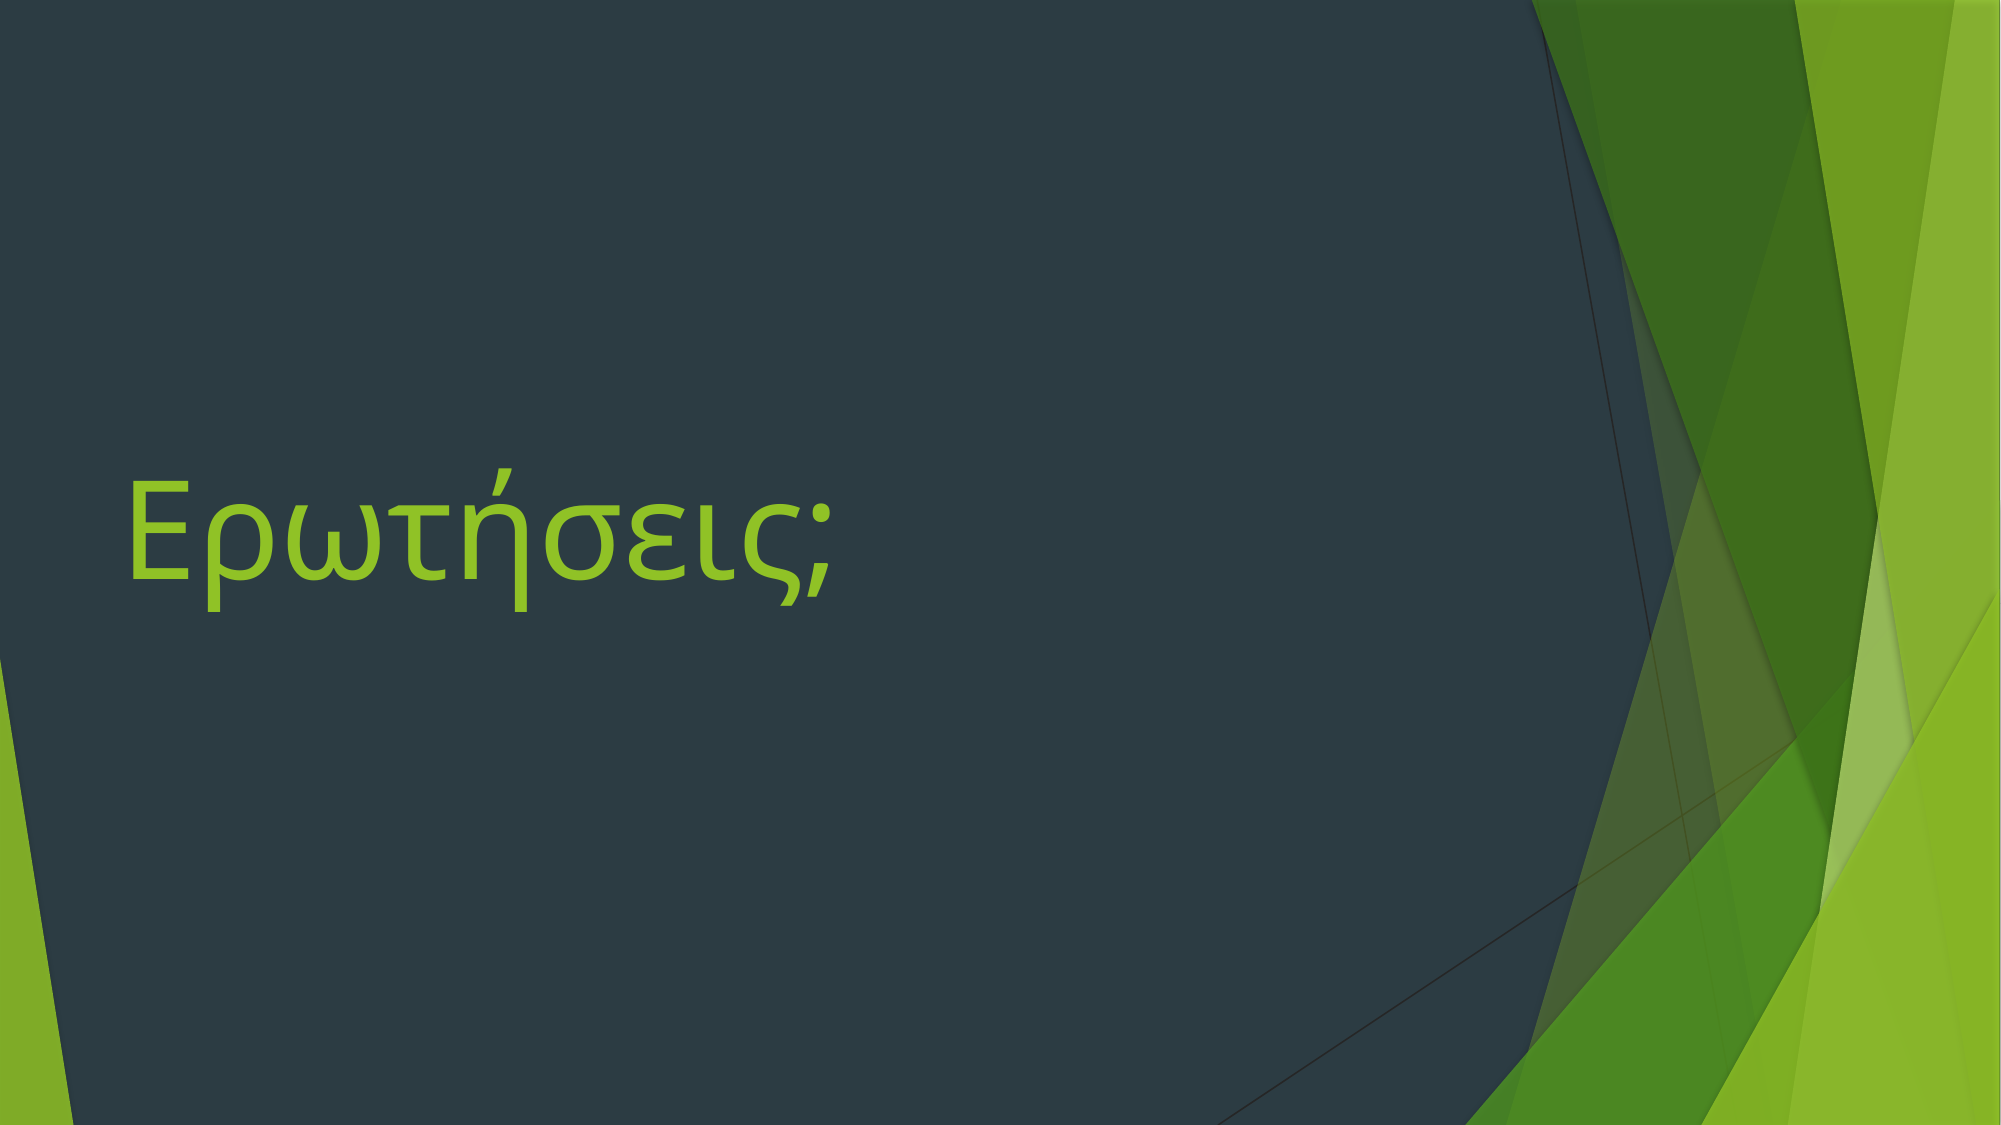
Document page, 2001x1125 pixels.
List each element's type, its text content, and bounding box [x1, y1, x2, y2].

title Ερωτήσεις; [105, 434, 1516, 652]
